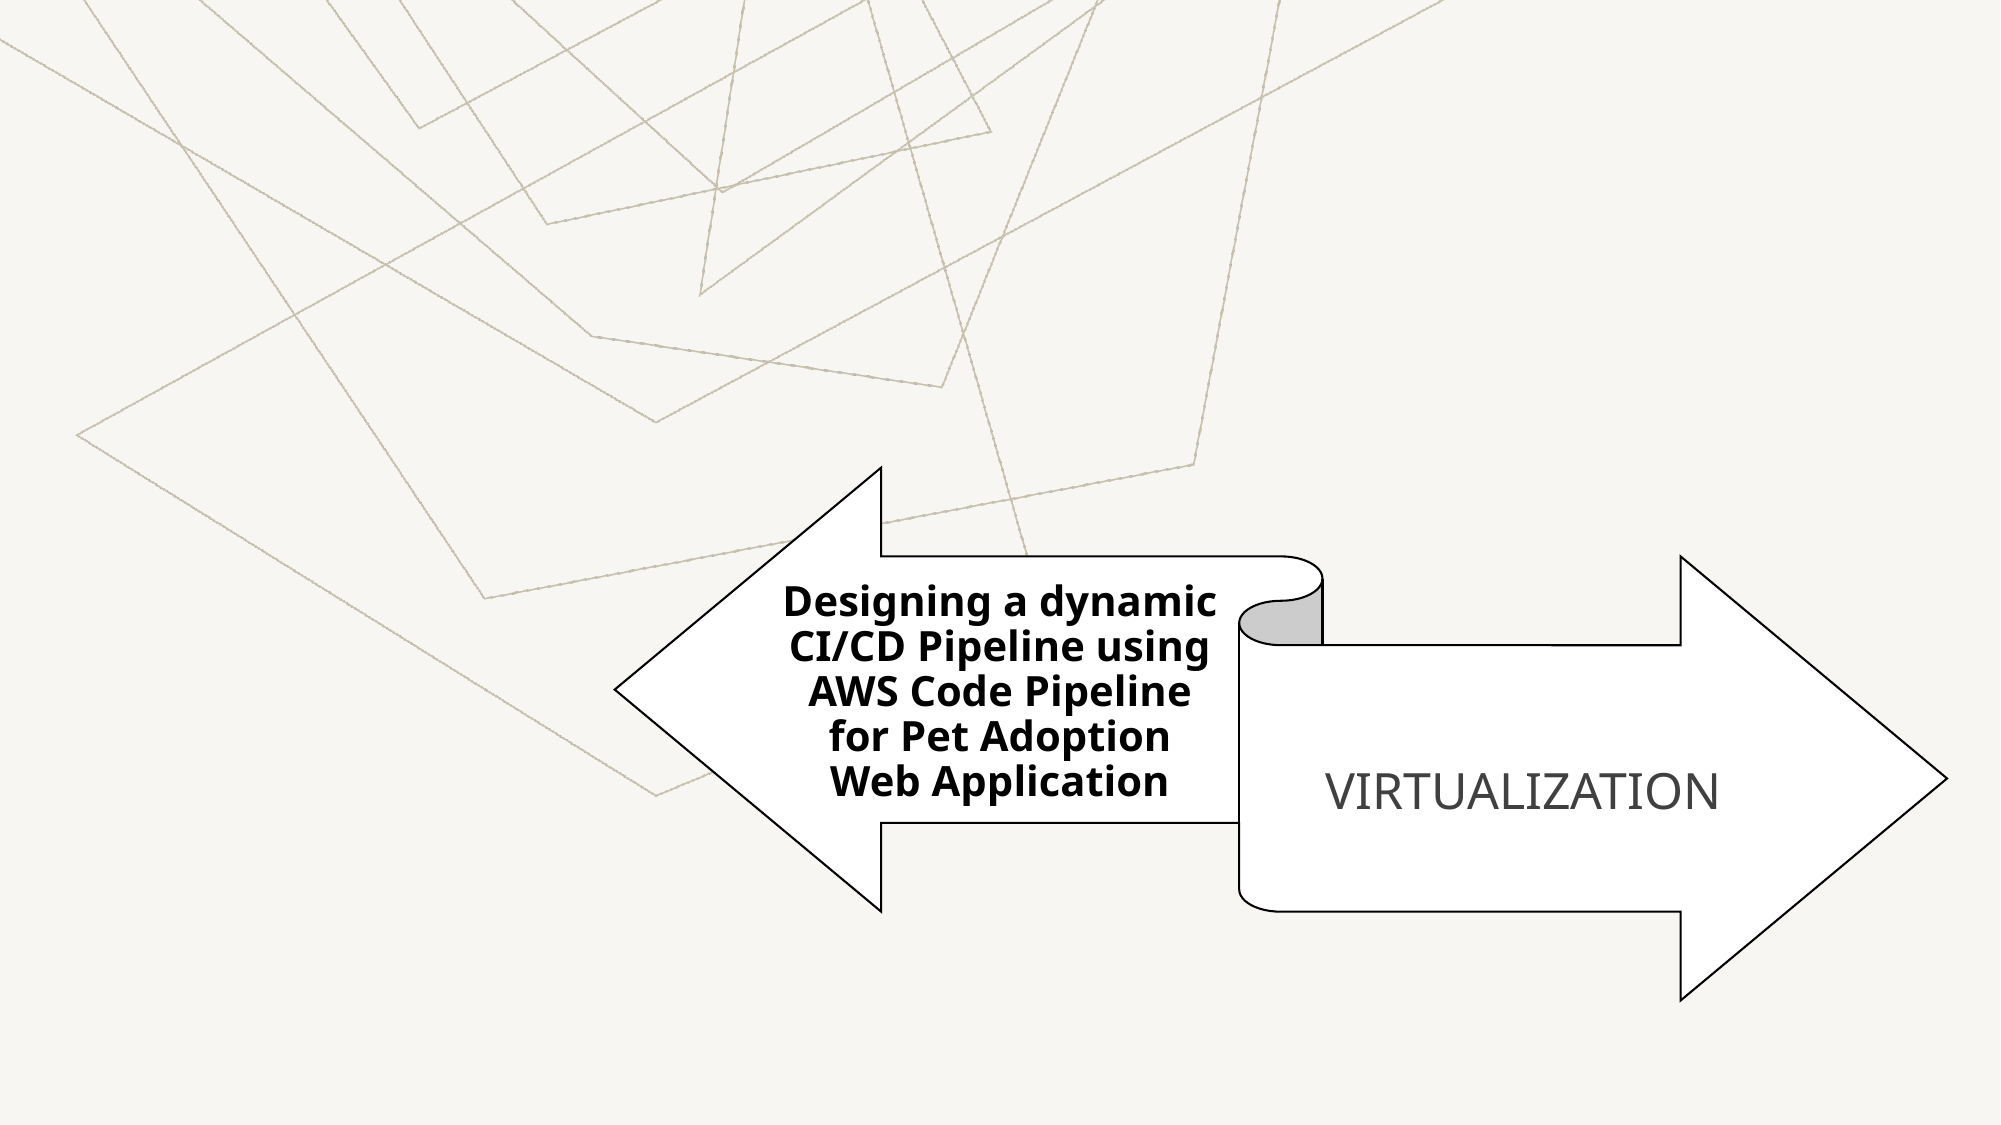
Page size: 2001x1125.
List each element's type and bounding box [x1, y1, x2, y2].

text_box [614, 467, 1948, 1095]
picture [0, 0, 1557, 830]
